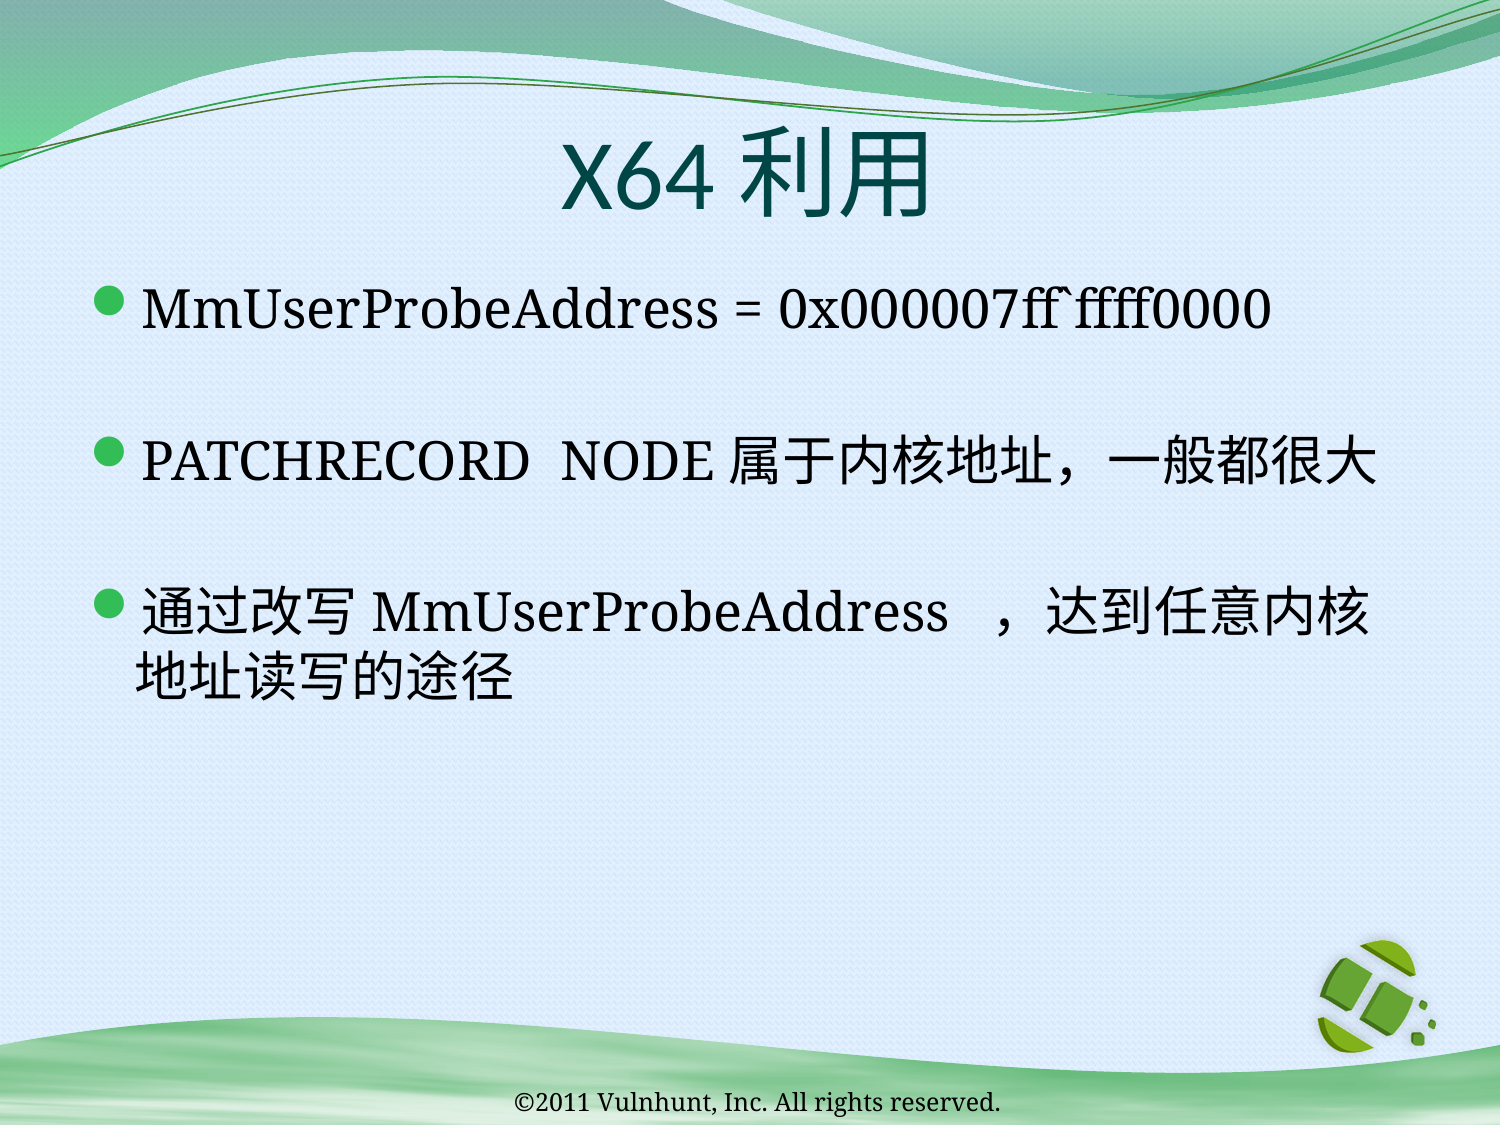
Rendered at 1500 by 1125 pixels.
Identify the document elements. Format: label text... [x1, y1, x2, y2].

list MmUserProbeAddress = 0x000007ff`ffff0000 PATCHRECORD NODE属于内核地址，一般都很大 通过改写MmUserProbeAddress ，达到任意内核地址读写的途径 [75, 267, 1425, 1012]
title X64利用 [75, 101, 1425, 230]
picture [1317, 940, 1436, 1053]
